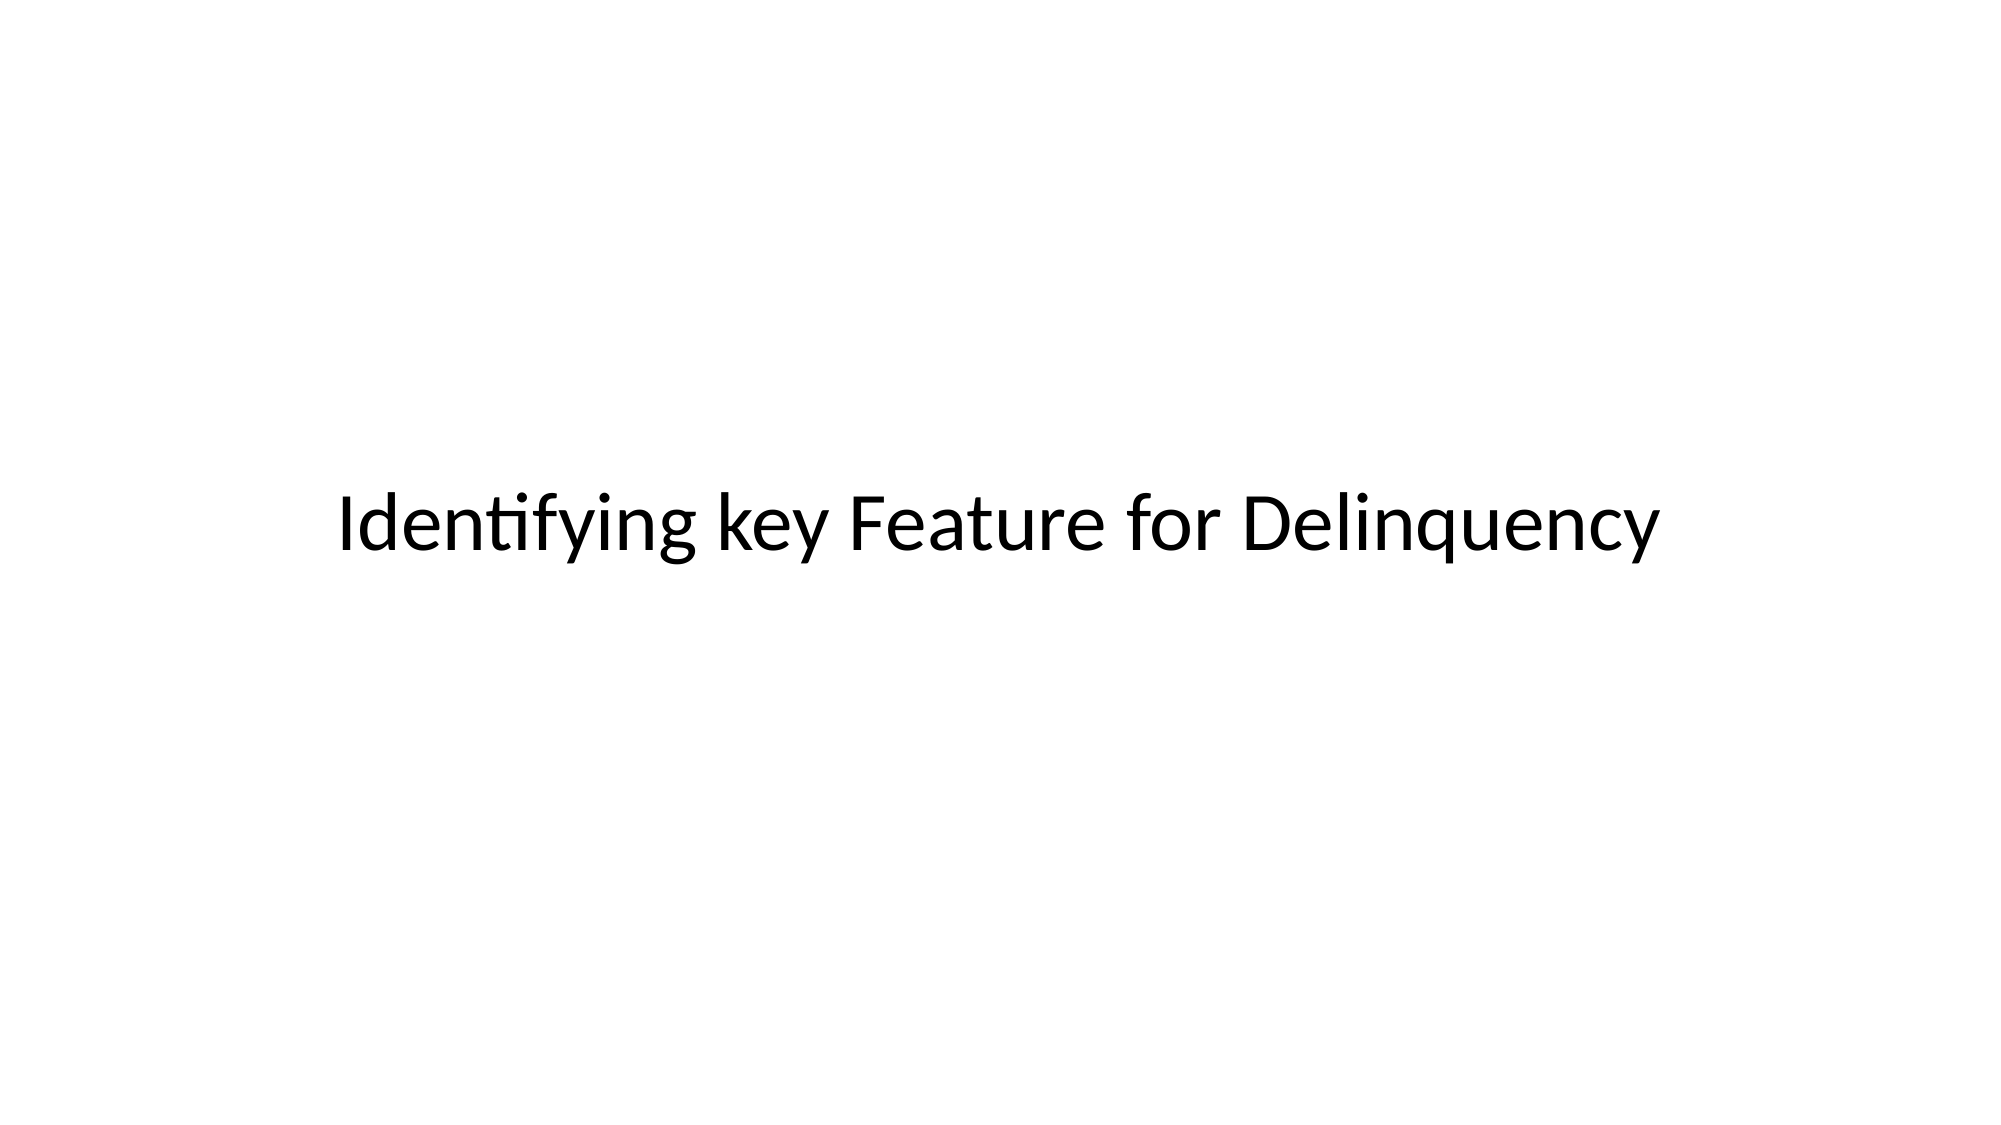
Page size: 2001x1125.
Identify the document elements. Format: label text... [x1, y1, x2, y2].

title Identifying key Feature for Delinquency [249, 184, 1750, 576]
